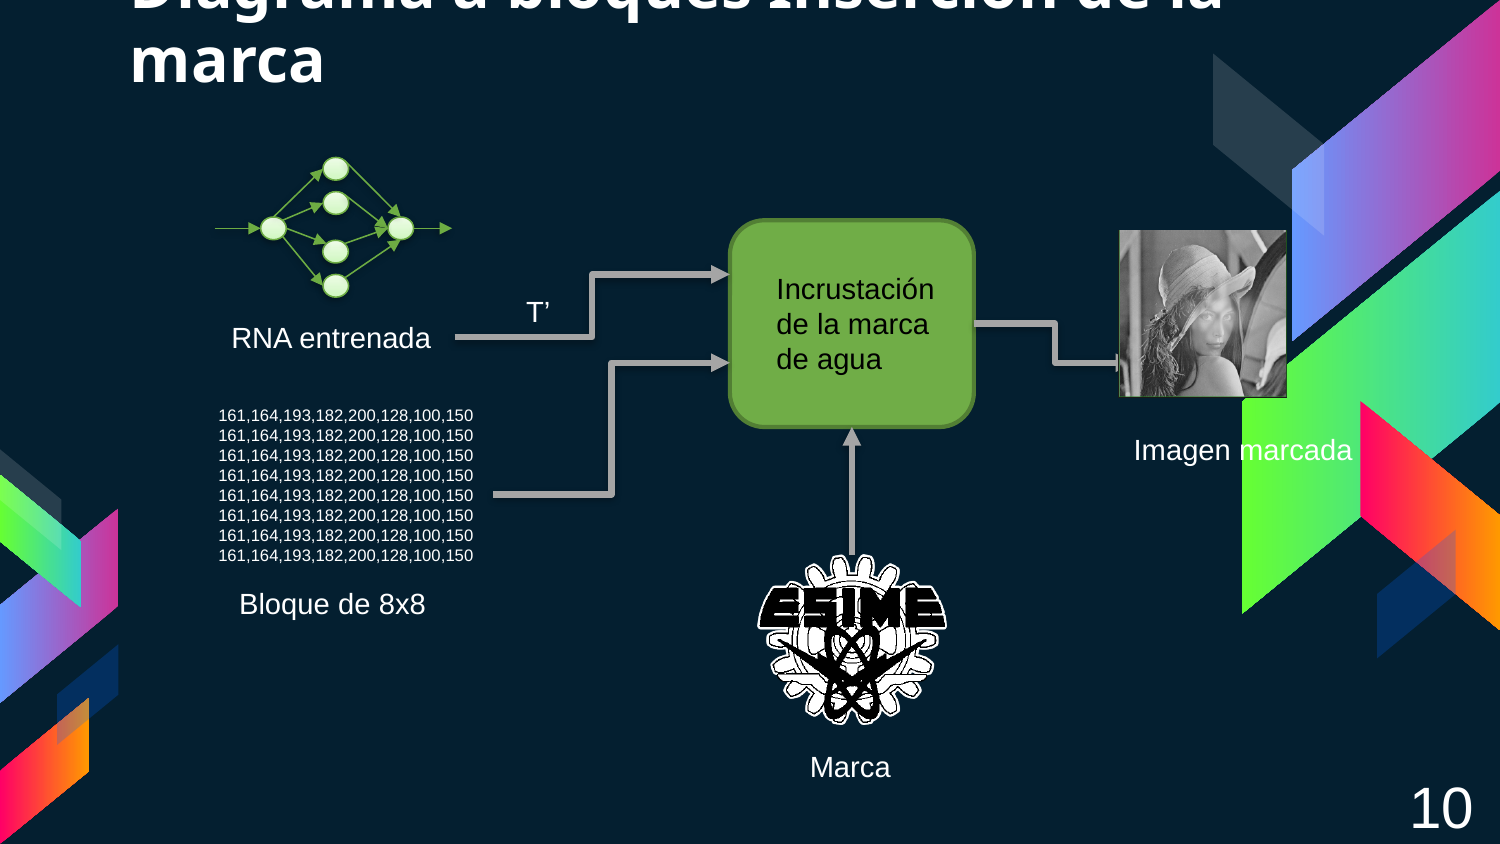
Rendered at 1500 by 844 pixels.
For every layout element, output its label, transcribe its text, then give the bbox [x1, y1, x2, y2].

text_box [1118, 230, 1371, 476]
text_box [214, 157, 455, 363]
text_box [729, 220, 975, 428]
text_box 10 [1394, 763, 1500, 844]
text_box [756, 554, 947, 792]
title Diagrama a bloques Inserción de la marca [115, 0, 1385, 111]
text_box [493, 362, 731, 496]
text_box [454, 274, 731, 338]
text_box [973, 323, 1113, 363]
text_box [203, 396, 494, 629]
